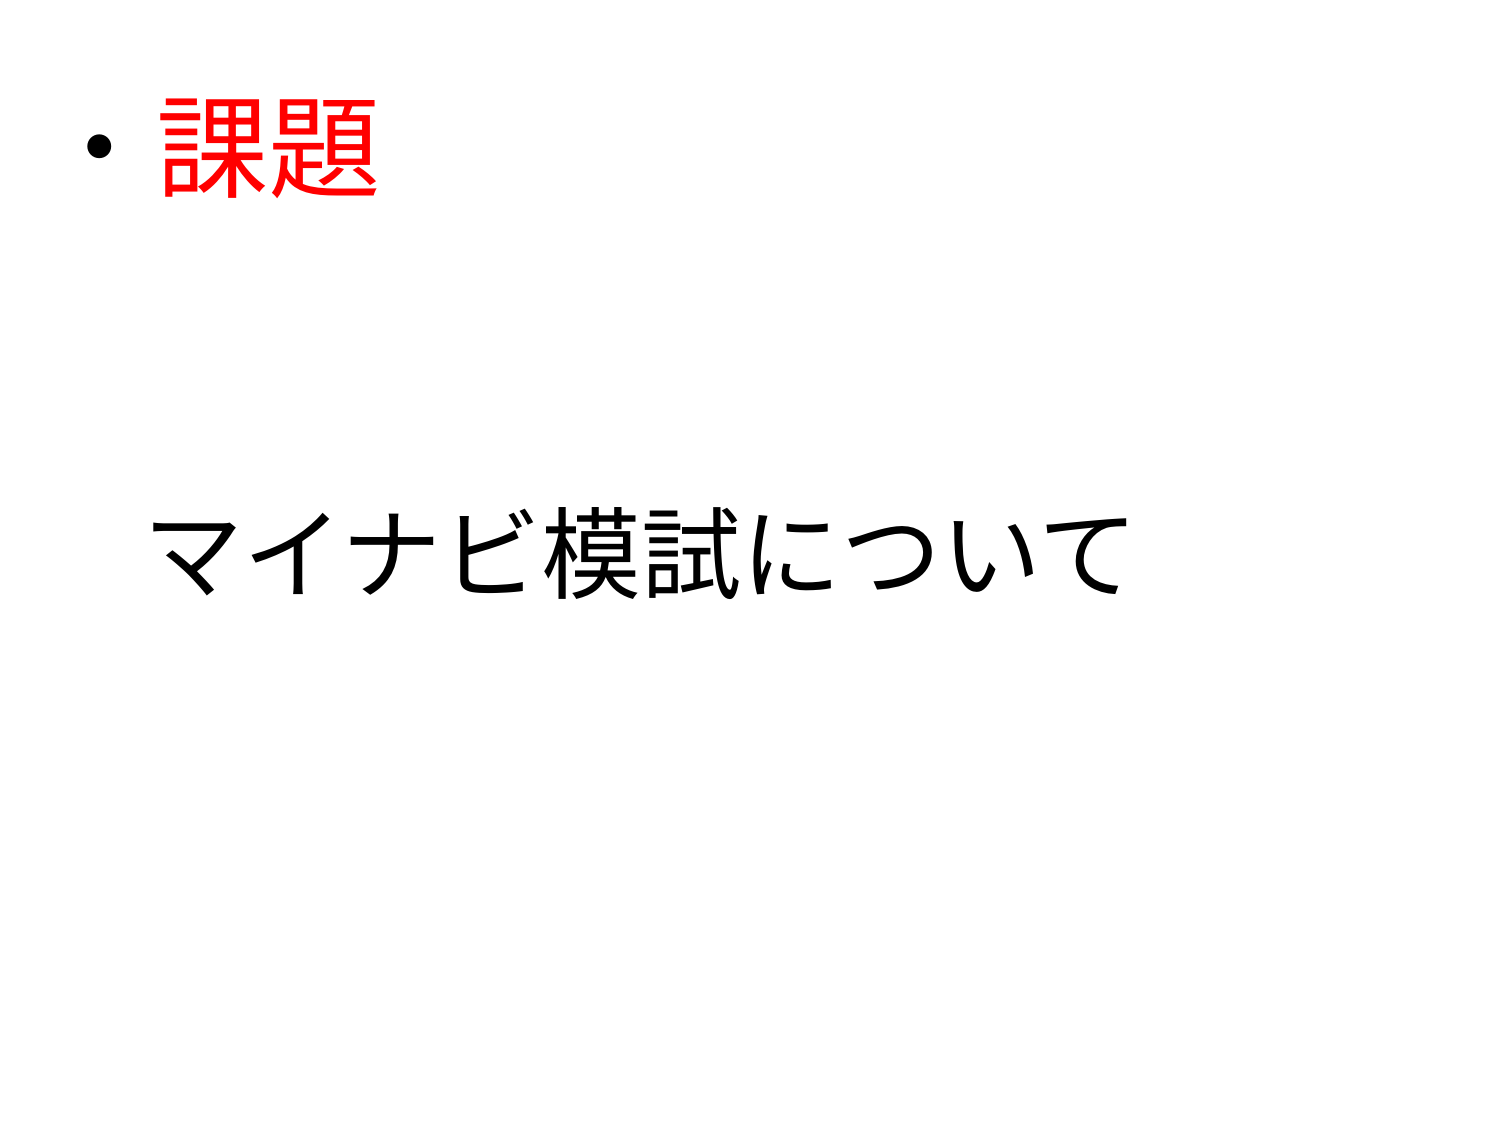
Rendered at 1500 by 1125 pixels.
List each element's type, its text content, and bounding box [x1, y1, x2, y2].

text_box ・課題 マイナビ模試について [28, 69, 1473, 620]
